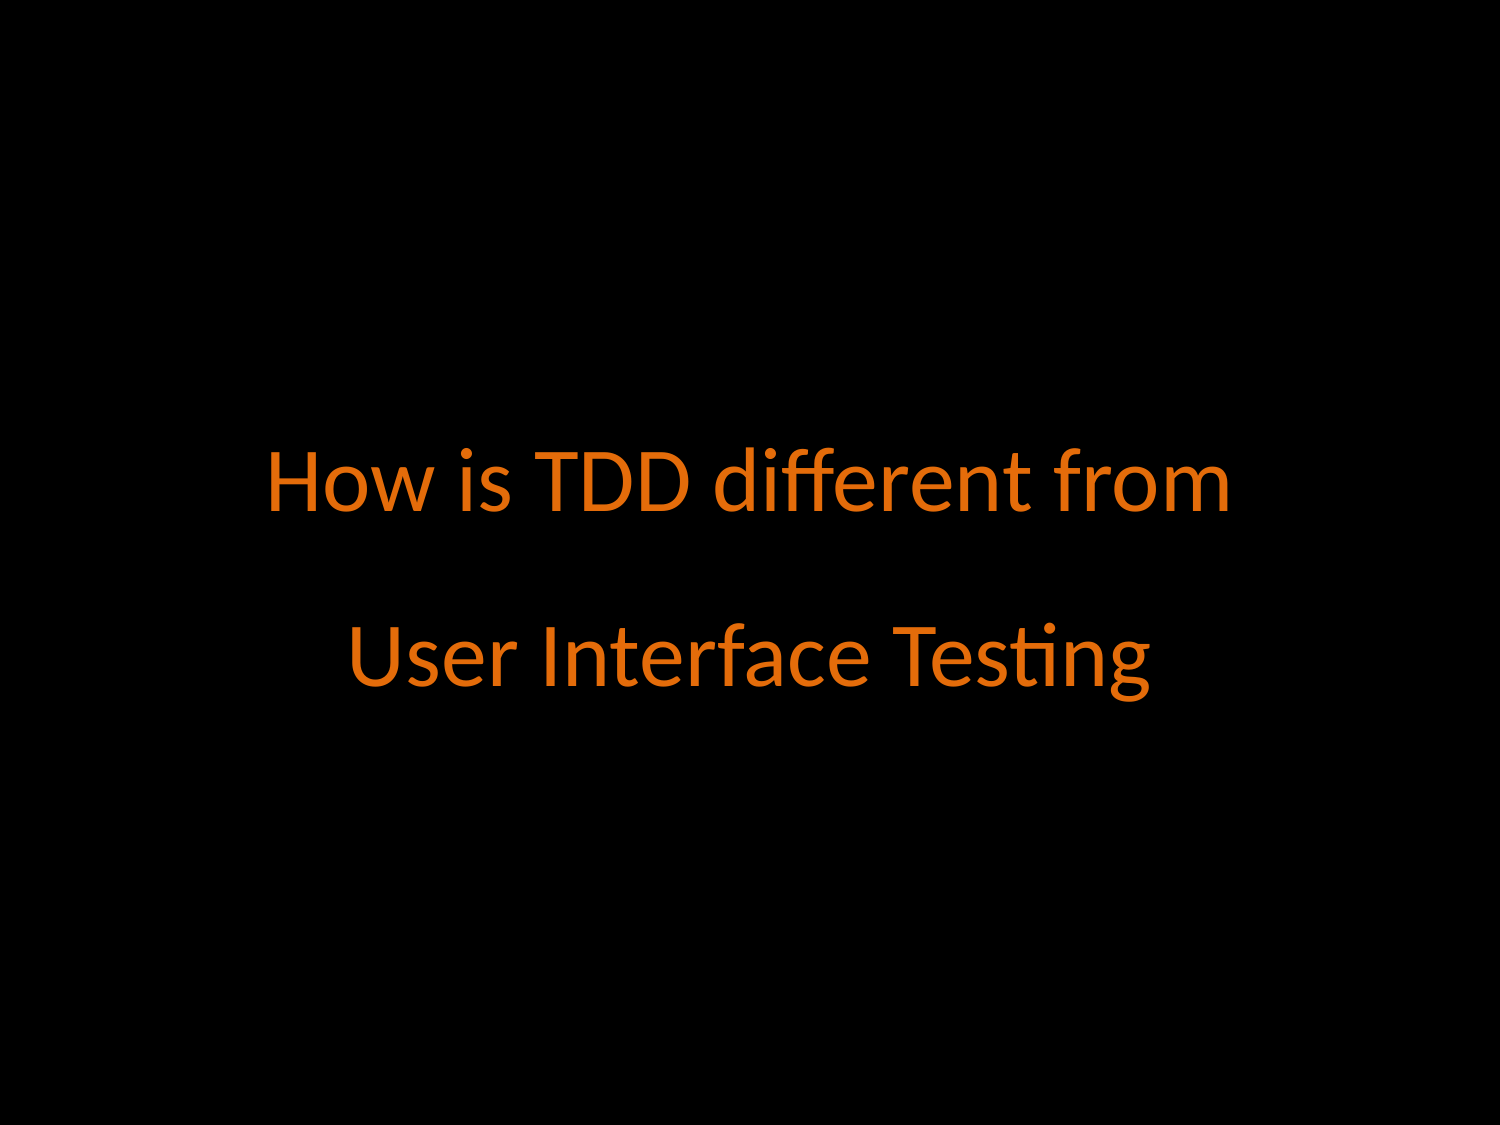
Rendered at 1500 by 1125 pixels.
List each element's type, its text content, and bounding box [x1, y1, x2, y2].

text_box User Interface Testing [327, 587, 1173, 713]
text_box How is TDD different from [174, 412, 1325, 538]
